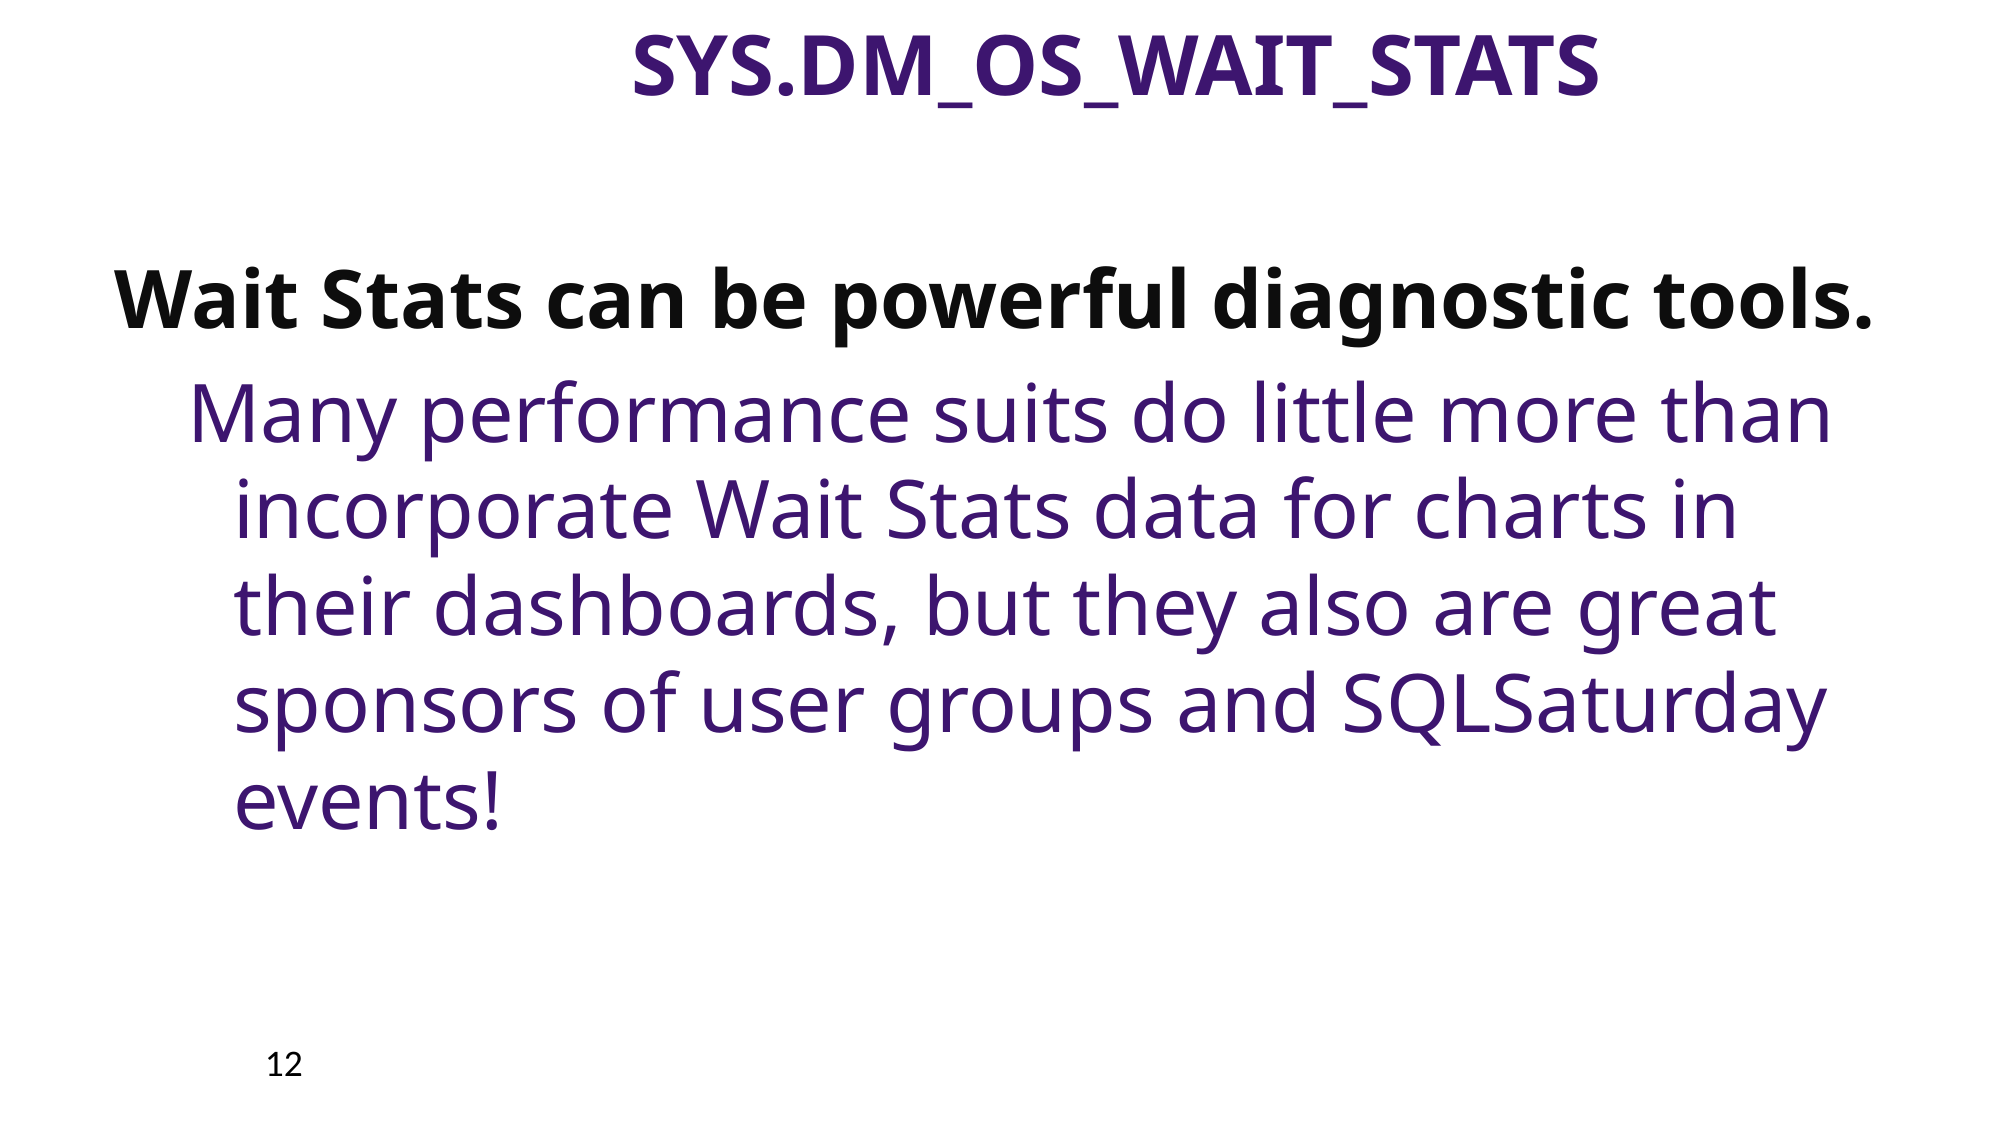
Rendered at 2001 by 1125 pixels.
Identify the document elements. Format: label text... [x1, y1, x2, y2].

list Wait Stats can be powerful diagnostic tools. Many performance suits do little more than incorporate Wait Stats data for charts in their dashboards, but they also are great sponsors of user groups and SQLSaturday events! [99, 137, 1900, 938]
title sys.dm_os_wait_stats [316, 0, 1917, 125]
slide_number 12 [249, 1031, 337, 1092]
